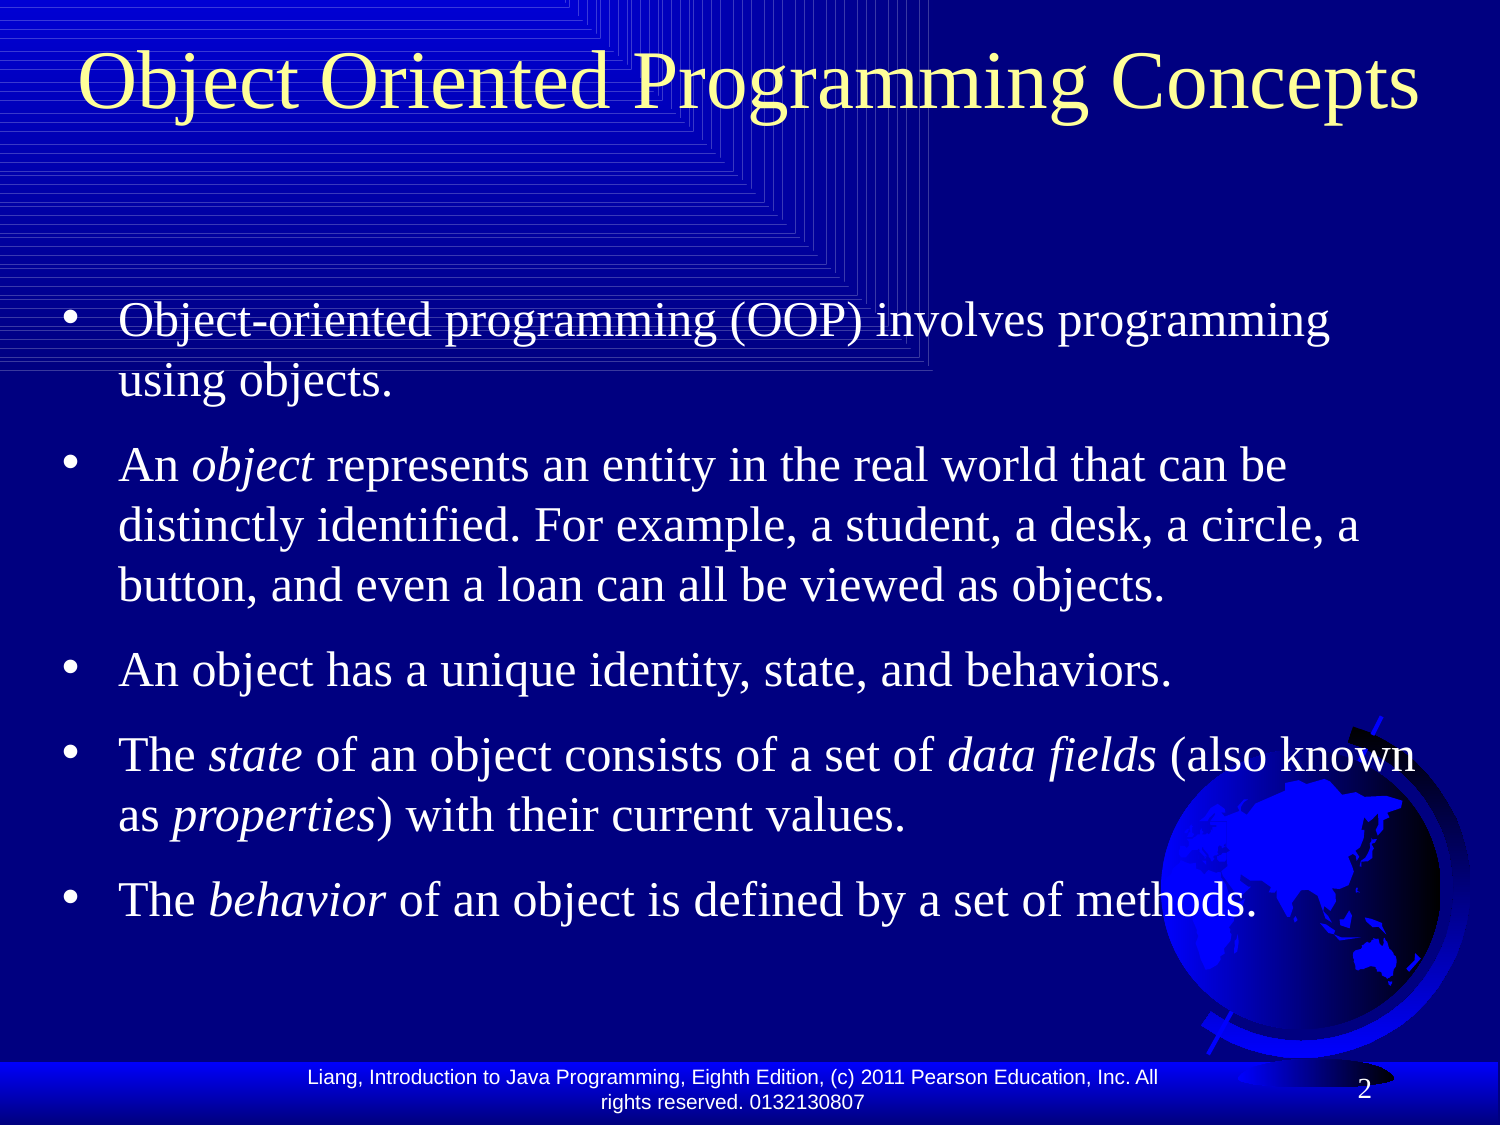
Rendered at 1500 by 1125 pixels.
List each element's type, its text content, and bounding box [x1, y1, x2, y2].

text_box Object-oriented programming (OOP) involves programming using objects. An object represents an entity in the real world that can be distinctly identified. For example, a student, a desk, a circle, a button, and even a loan can all be viewed as objects. An object has a unique identity, state, and behaviors. The state of an object consists of a set of data fields (also known as properties) with their current values. The behavior of an object is defined by a set of methods. [47, 278, 1460, 934]
title Object Oriented Programming Concepts [19, 24, 1481, 125]
slide_number 2 [1074, 1049, 1388, 1125]
